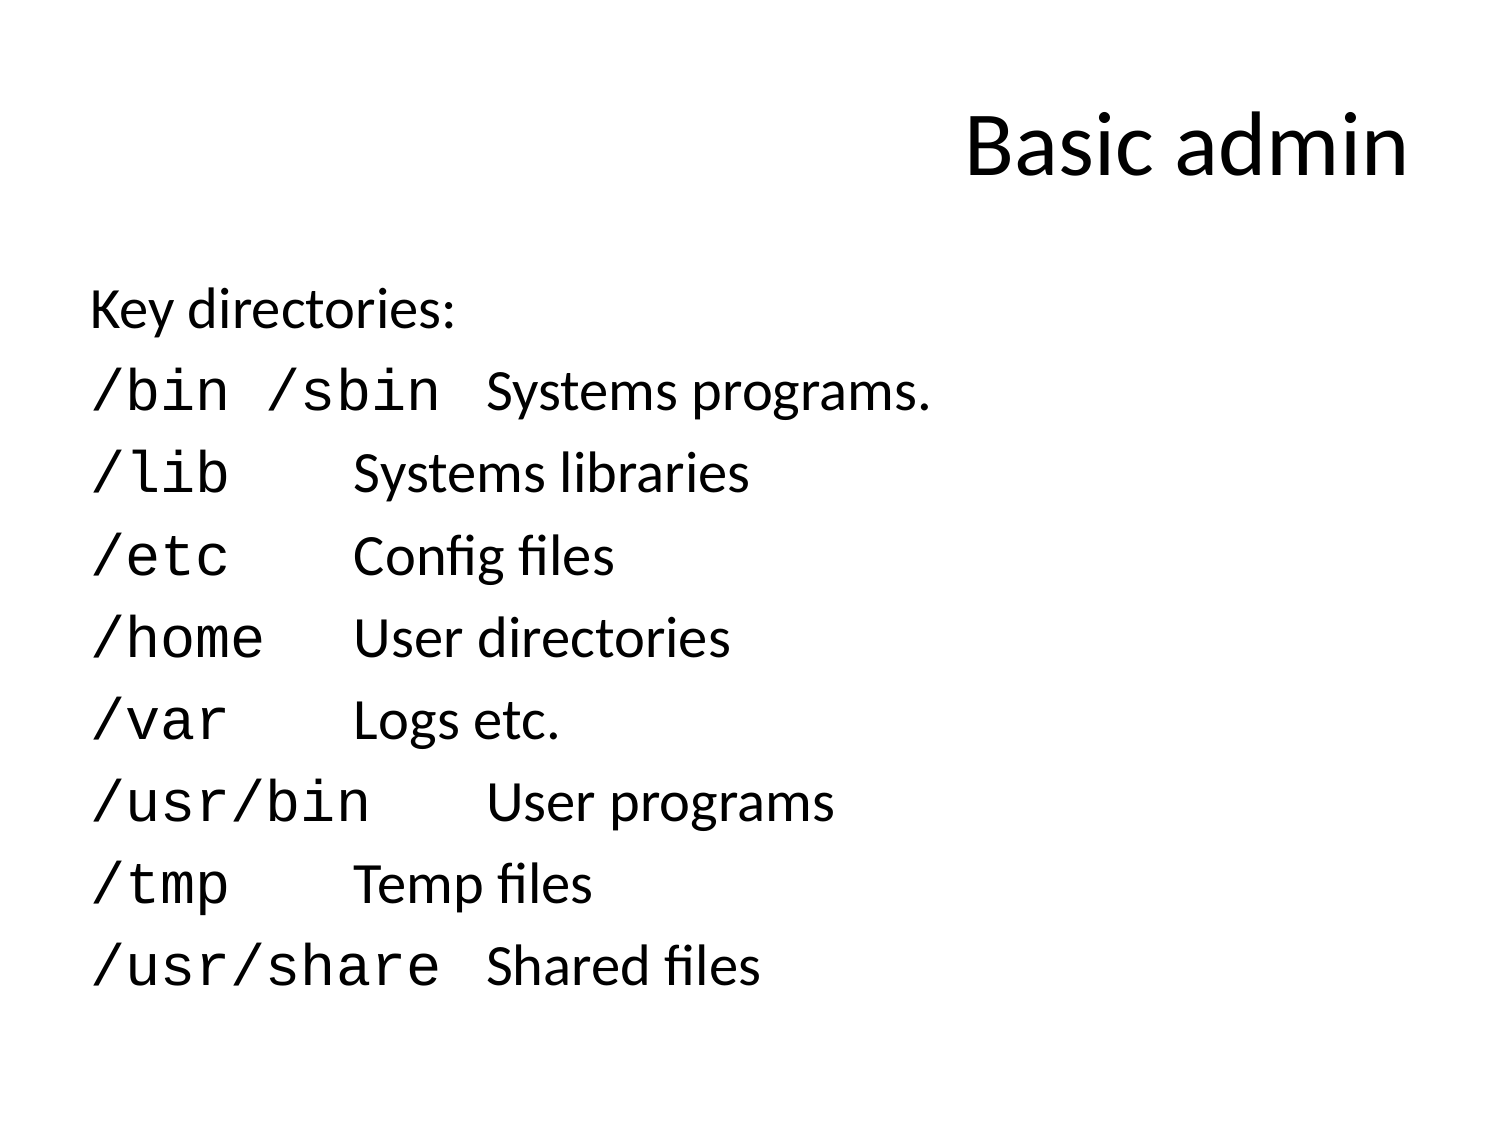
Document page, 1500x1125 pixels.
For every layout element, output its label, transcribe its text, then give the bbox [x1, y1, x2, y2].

list Key directories: /bin /sbin Systems programs. /lib Systems libraries /etc Config files /home User directories /var Logs etc. /usr/bin User programs /tmp Temp files /usr/share Shared files [75, 262, 1425, 1005]
title Basic admin [75, 45, 1425, 233]
